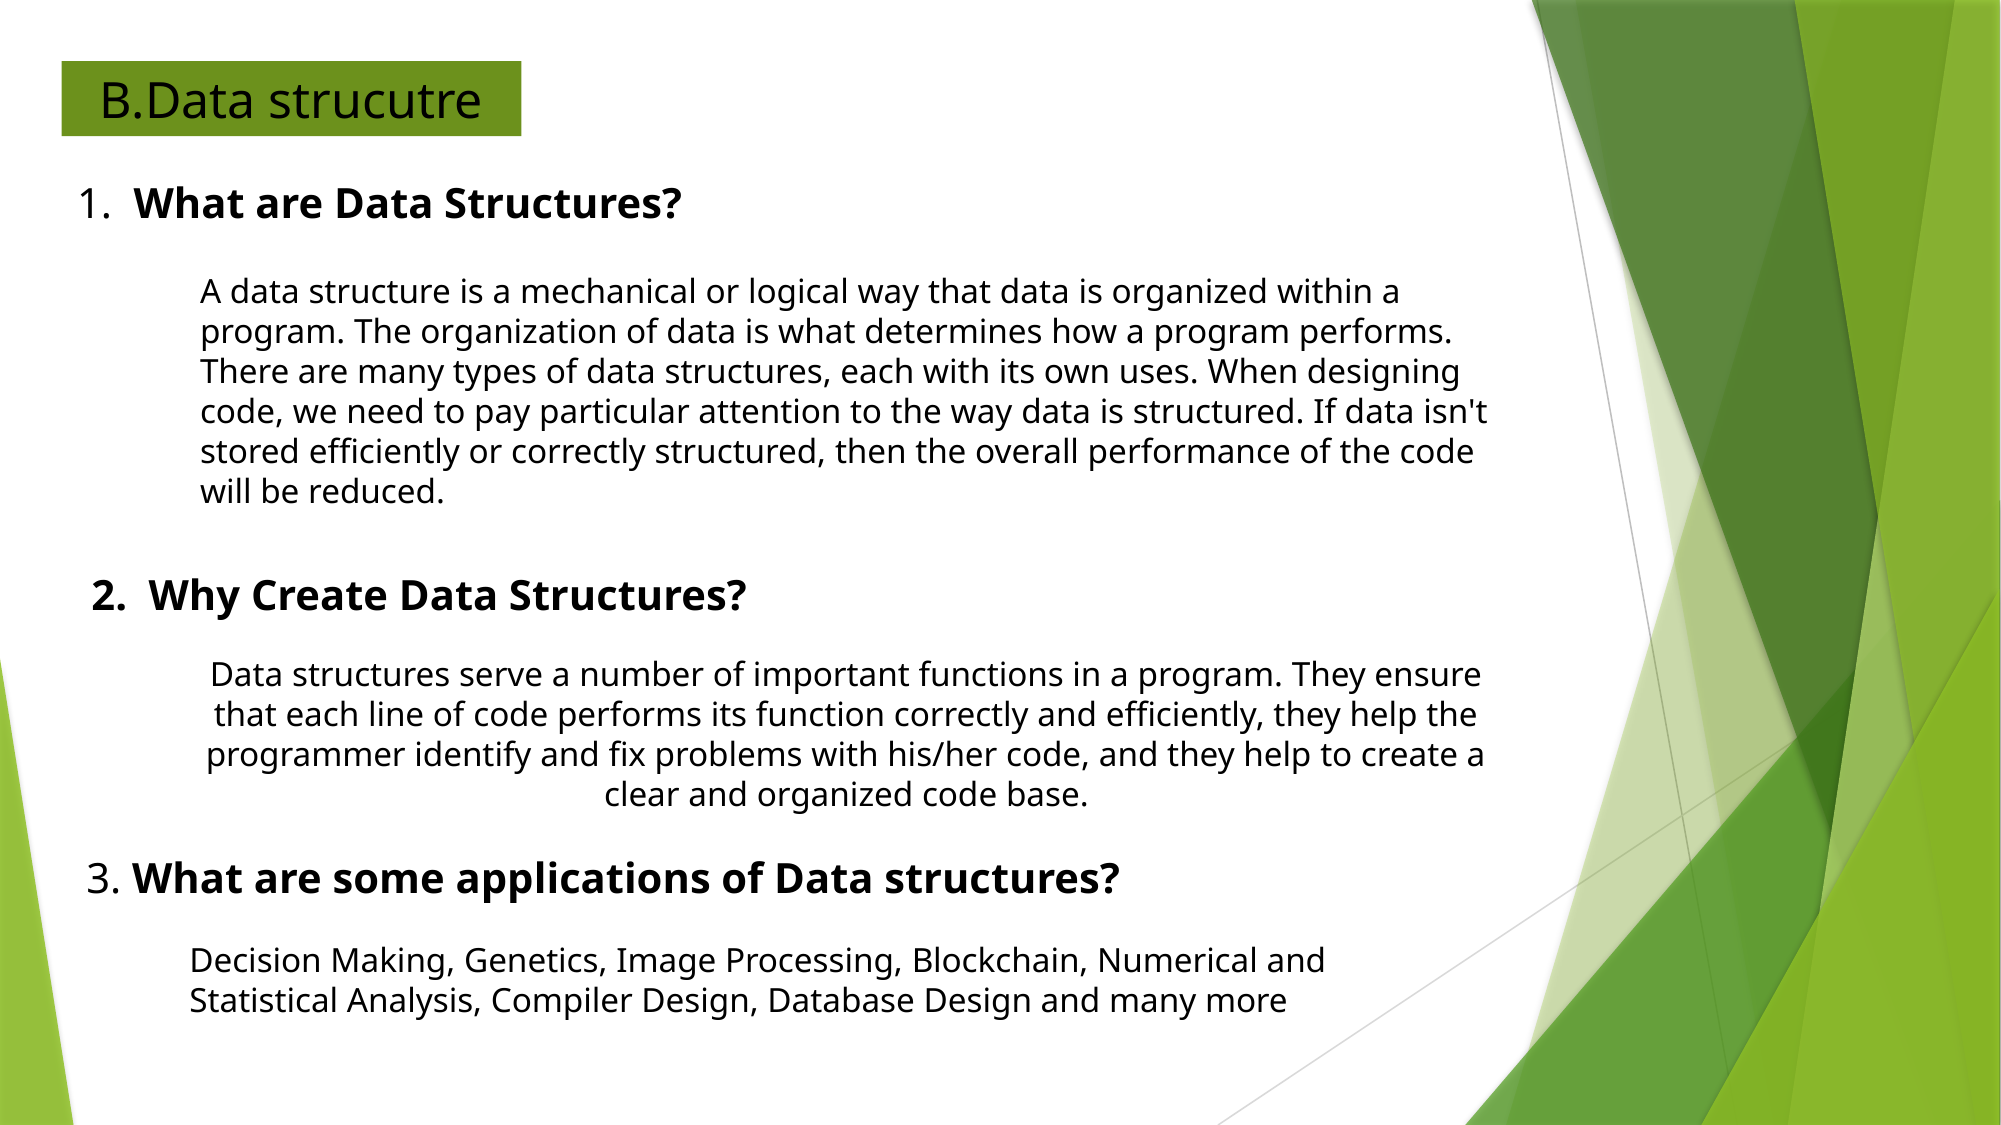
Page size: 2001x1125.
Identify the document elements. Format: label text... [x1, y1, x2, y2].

text_box B.Data strucutre [61, 61, 522, 137]
text_box 2. Why Create Data Structures? [76, 561, 763, 677]
text_box 3. What are some applications of Data structures? [71, 843, 1136, 959]
text_box 1. What are Data Structures? [62, 169, 698, 335]
text_box Decision Making, Genetics, Image Processing, Blockchain, Numerical and Statistical Analysis, Compiler Design, Database Design and many more [174, 932, 1428, 1067]
text_box Data structures serve a number of important functions in a program. They ensure that each line of code performs its function correctly and efficiently, they help the programmer identify and fix problems with his/her code, and they help to create a clear and organized code base. [160, 646, 1534, 821]
text_box A data structure is a mechanical or logical way that data is organized within a program. The organization of data is what determines how a program performs. There are many types of data structures, each with its own uses. When designing code, we need to pay particular attention to the way data is structured. If data isn't stored efficiently or correctly structured, then the overall performance of the code will be reduced. [184, 263, 1509, 518]
